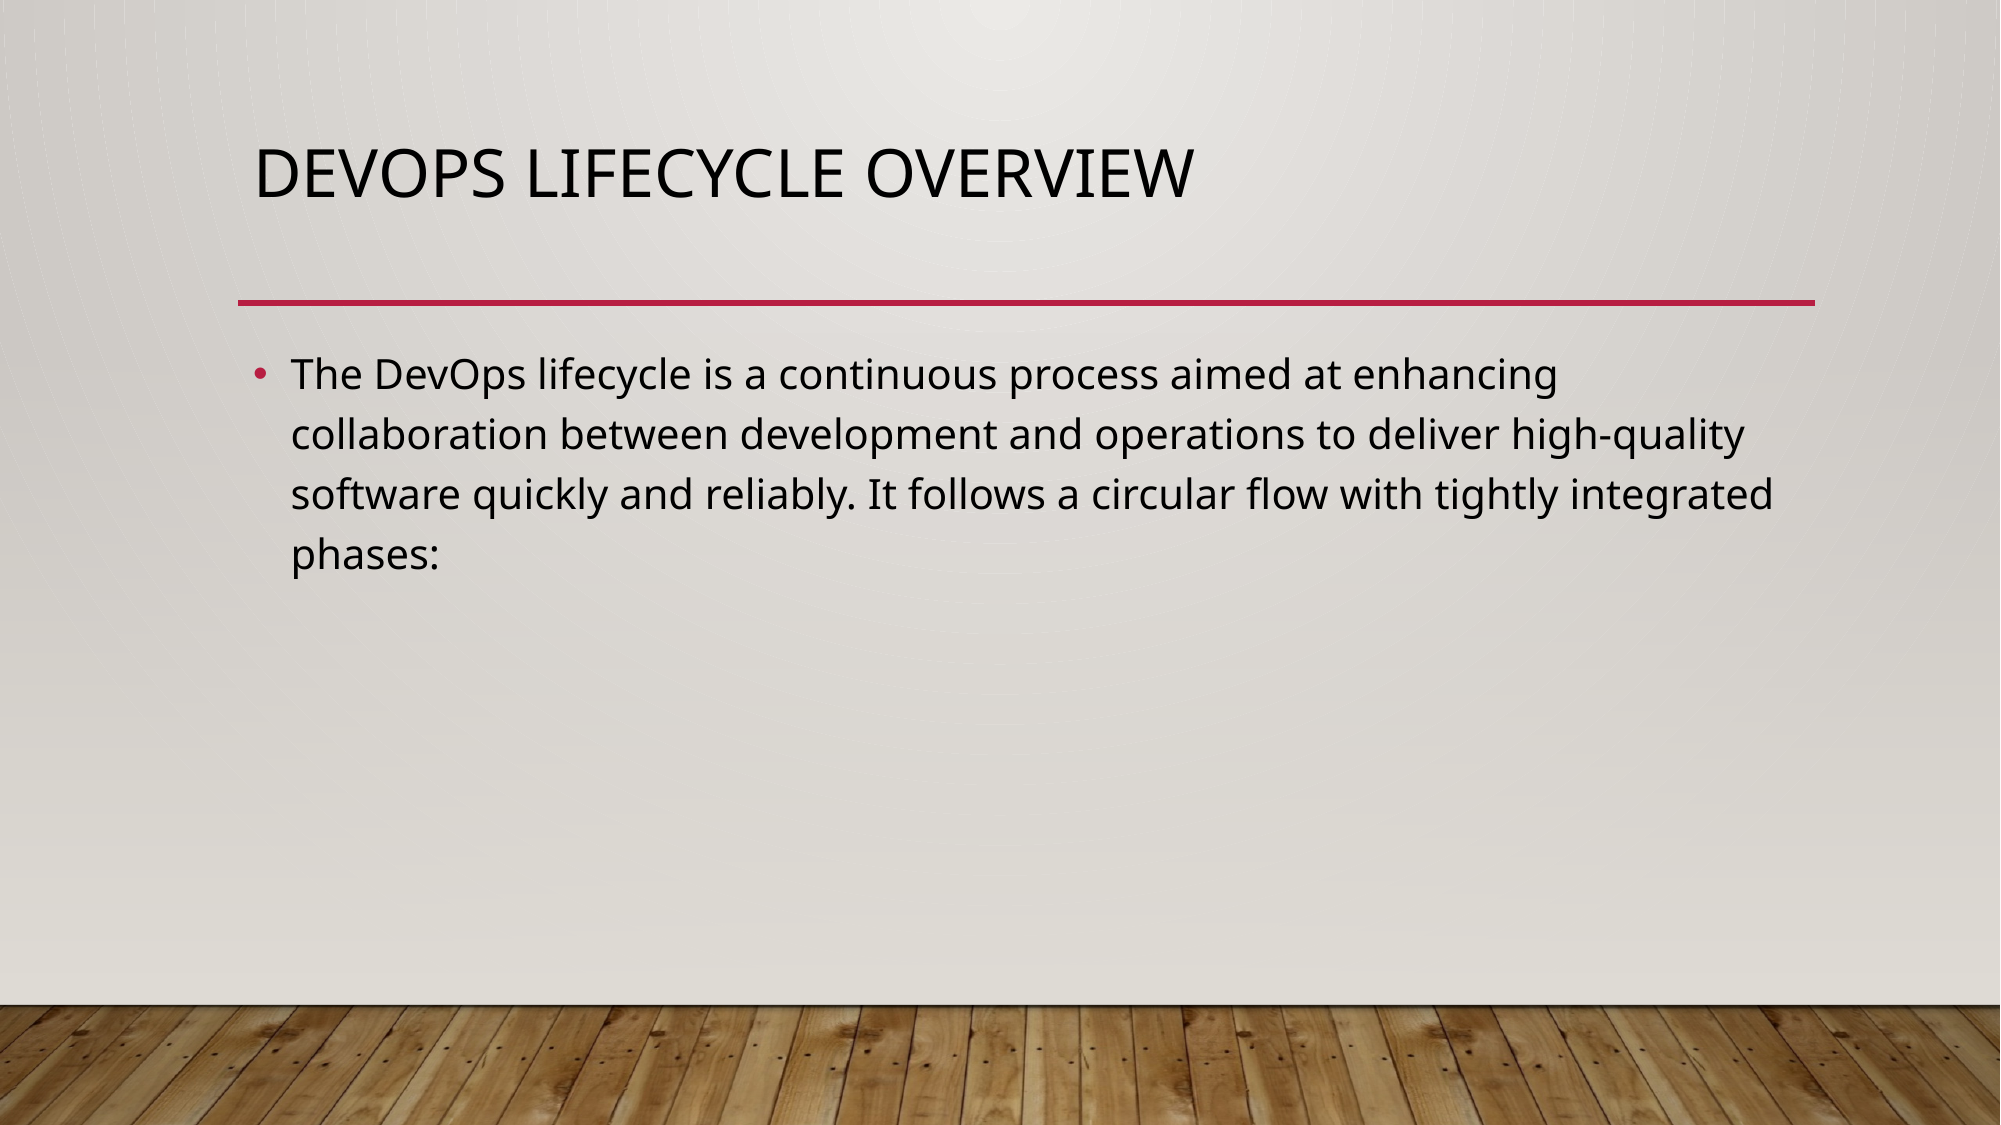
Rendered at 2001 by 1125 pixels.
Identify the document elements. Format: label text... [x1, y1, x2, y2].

title DevOps lifecycle overview [238, 131, 1814, 305]
picture [0, 1005, 2000, 1125]
list The DevOps lifecycle is a continuous process aimed at enhancing collaboration between development and operations to deliver high-quality software quickly and reliably. It follows a circular flow with tightly integrated phases: [238, 330, 1814, 897]
